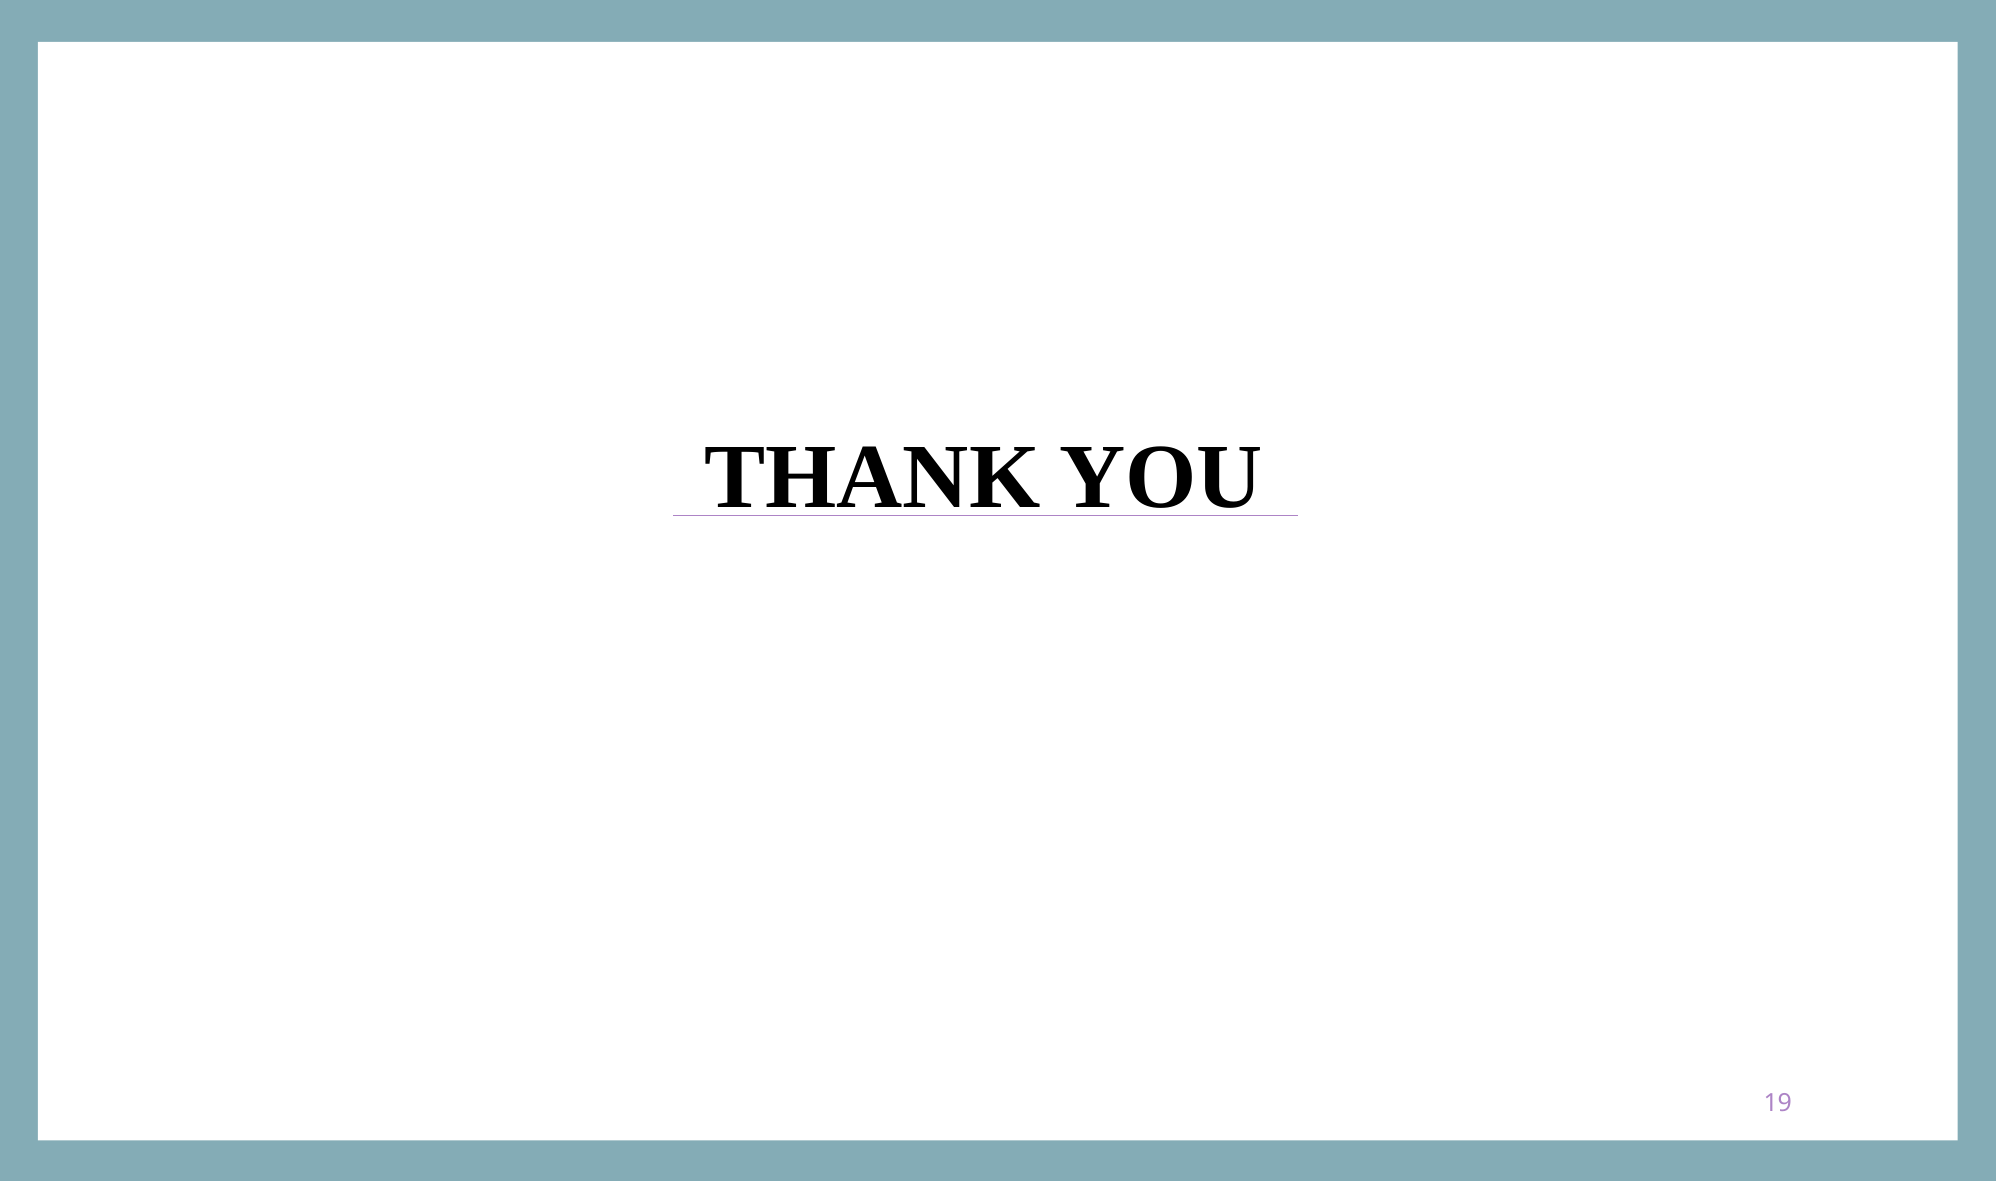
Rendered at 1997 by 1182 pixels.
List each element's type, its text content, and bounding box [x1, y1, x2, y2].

slide_number 19 [1527, 1072, 1807, 1135]
text_box THANK YOU [135, 398, 1833, 557]
